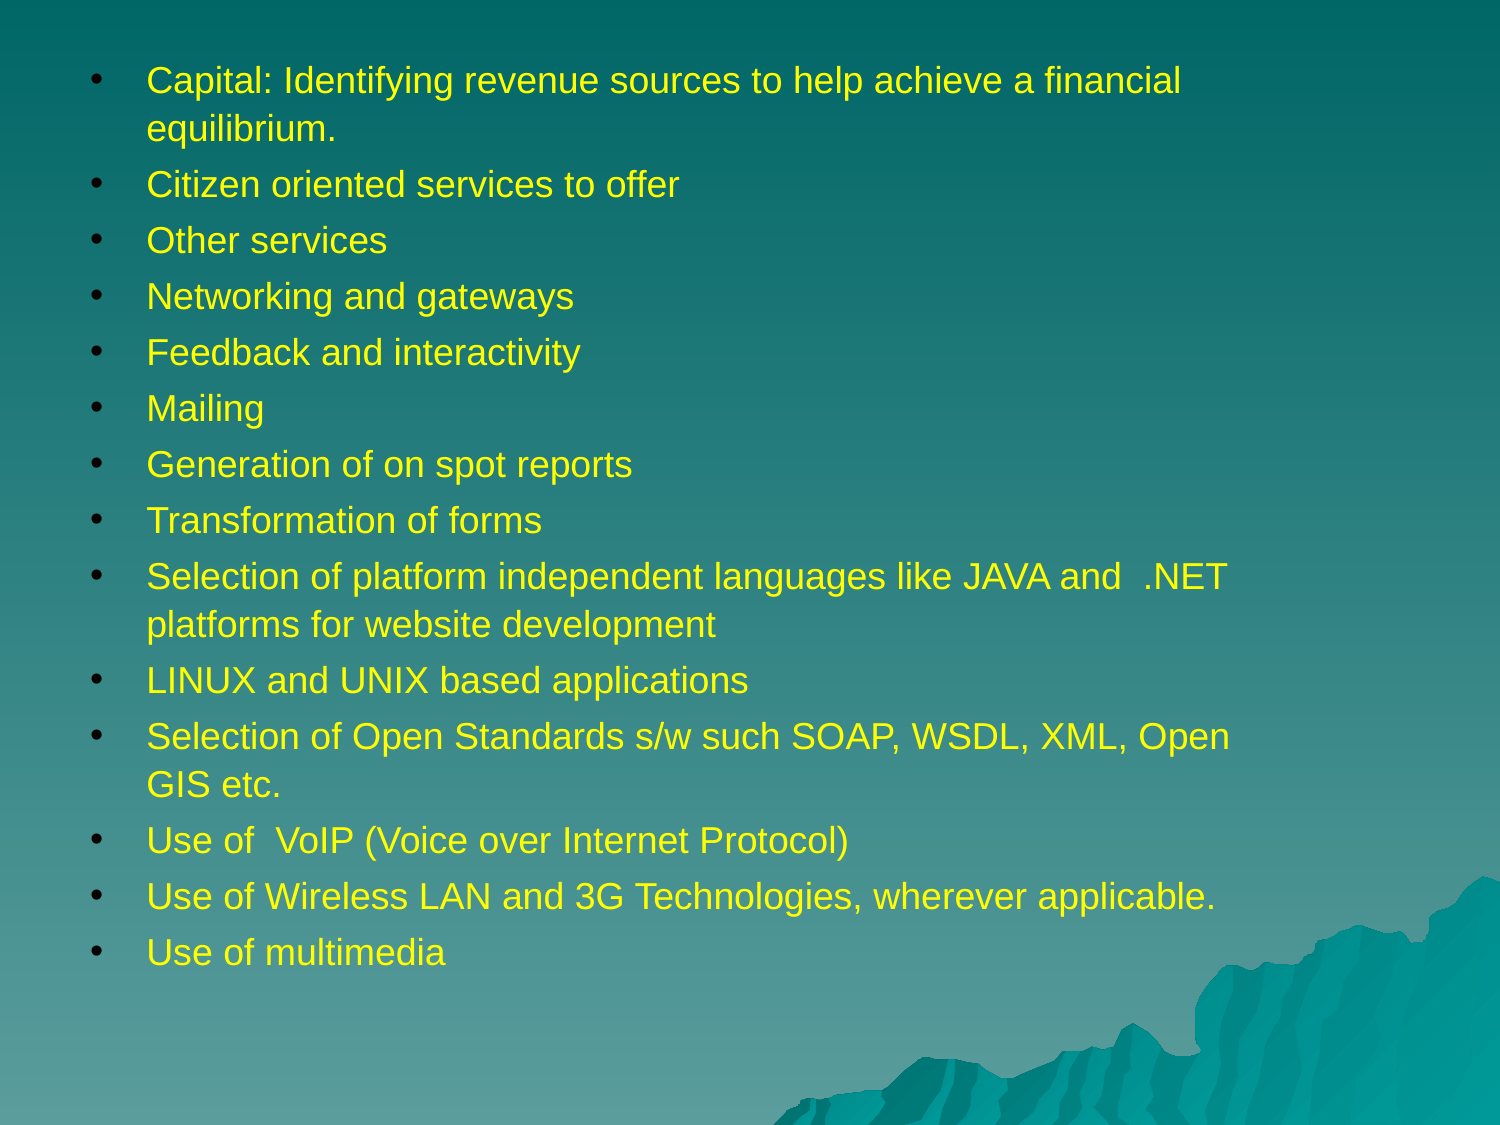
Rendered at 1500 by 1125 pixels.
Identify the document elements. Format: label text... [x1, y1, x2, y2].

list Capital: Identifying revenue sources to help achieve a financial equilibrium. Citizen oriented services to offer Other services Networking and gateways Feedback and interactivity Mailing Generation of on spot reports Transformation of forms Selection of platform independent languages like JAVA and .NET platforms for website development LINUX and UNIX based applications Selection of Open Standards s/w such SOAP, WSDL, XML, Open GIS etc. Use of VoIP (Voice over Internet Protocol) Use of Wireless LAN and 3G Technologies, wherever applicable. Use of multimedia [74, 45, 1426, 1006]
